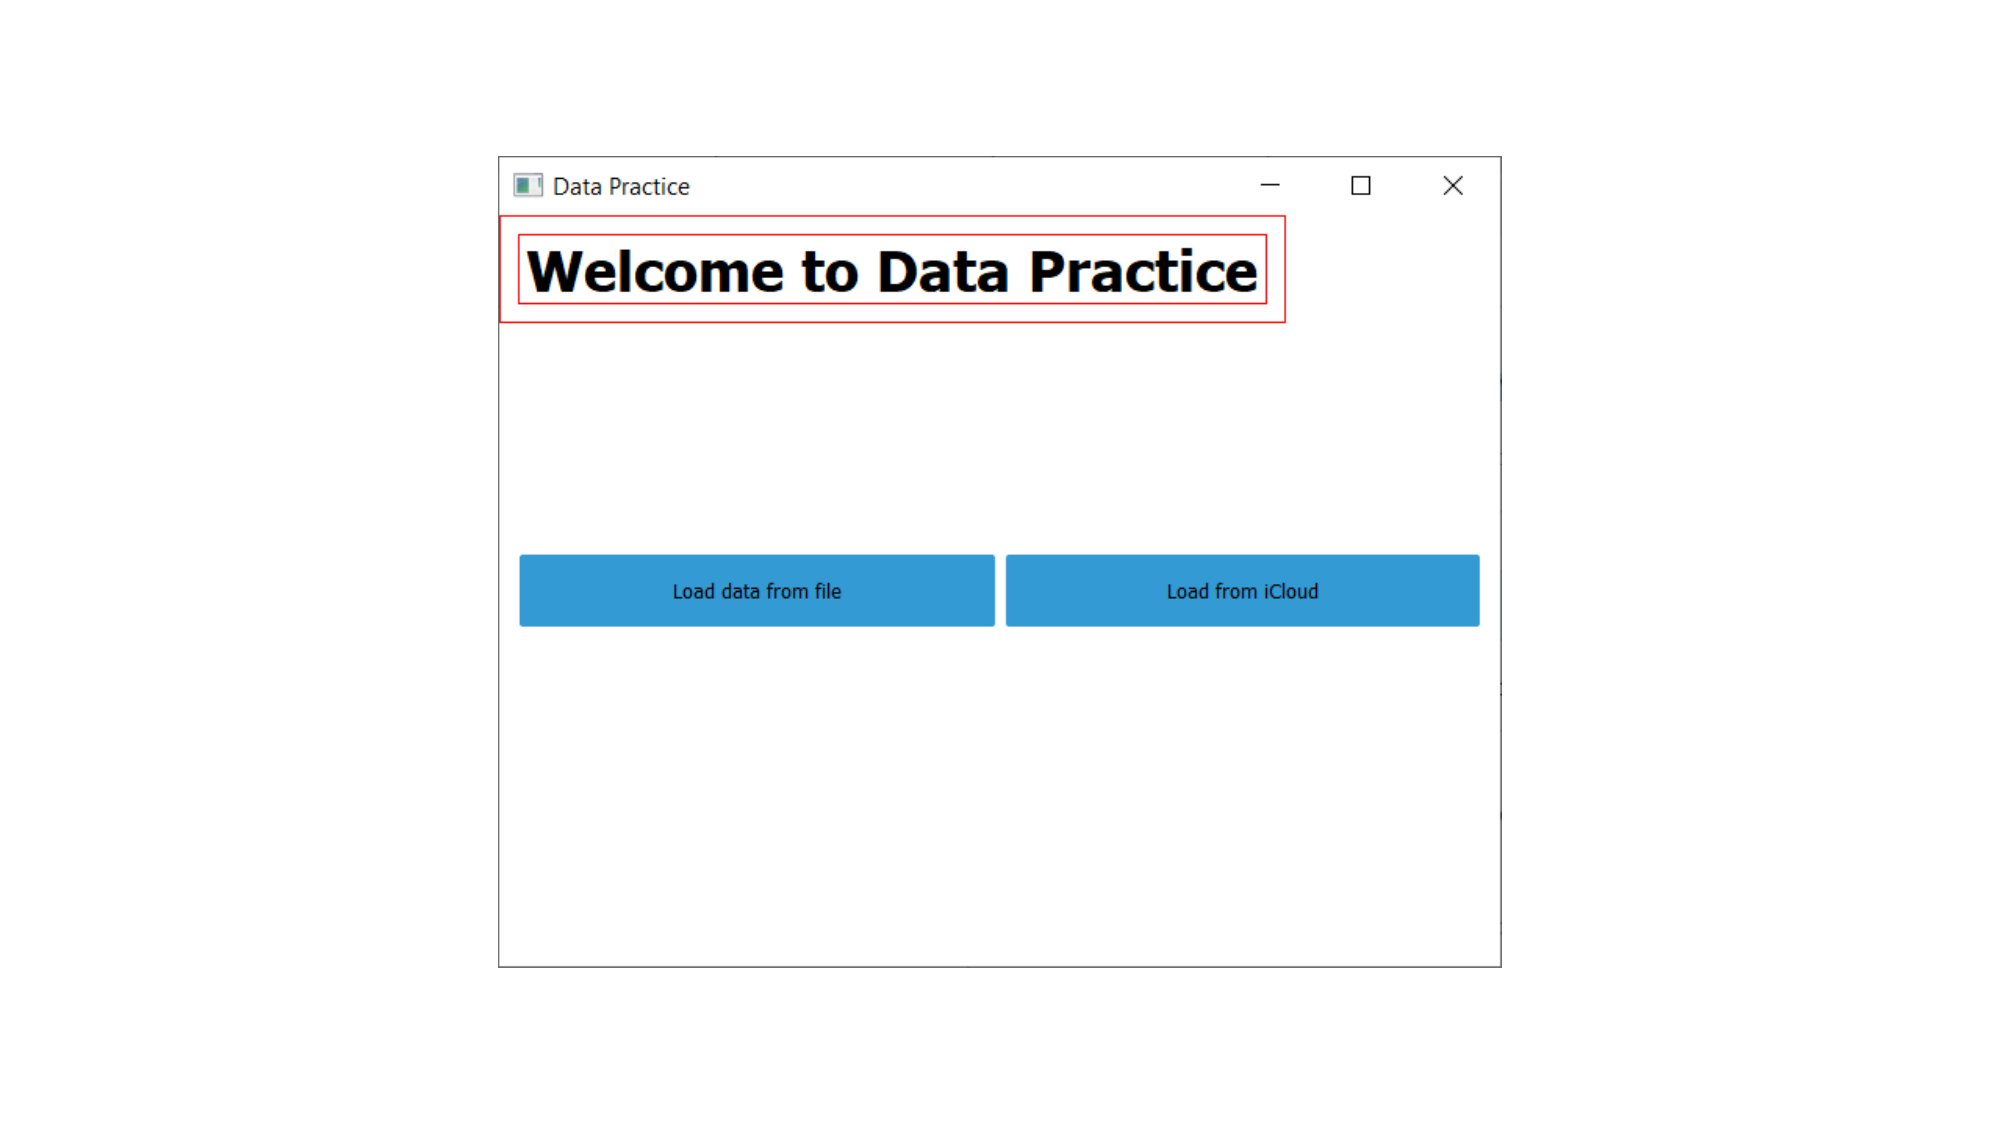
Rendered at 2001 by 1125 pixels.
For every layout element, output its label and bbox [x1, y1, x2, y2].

picture [498, 156, 1502, 968]
